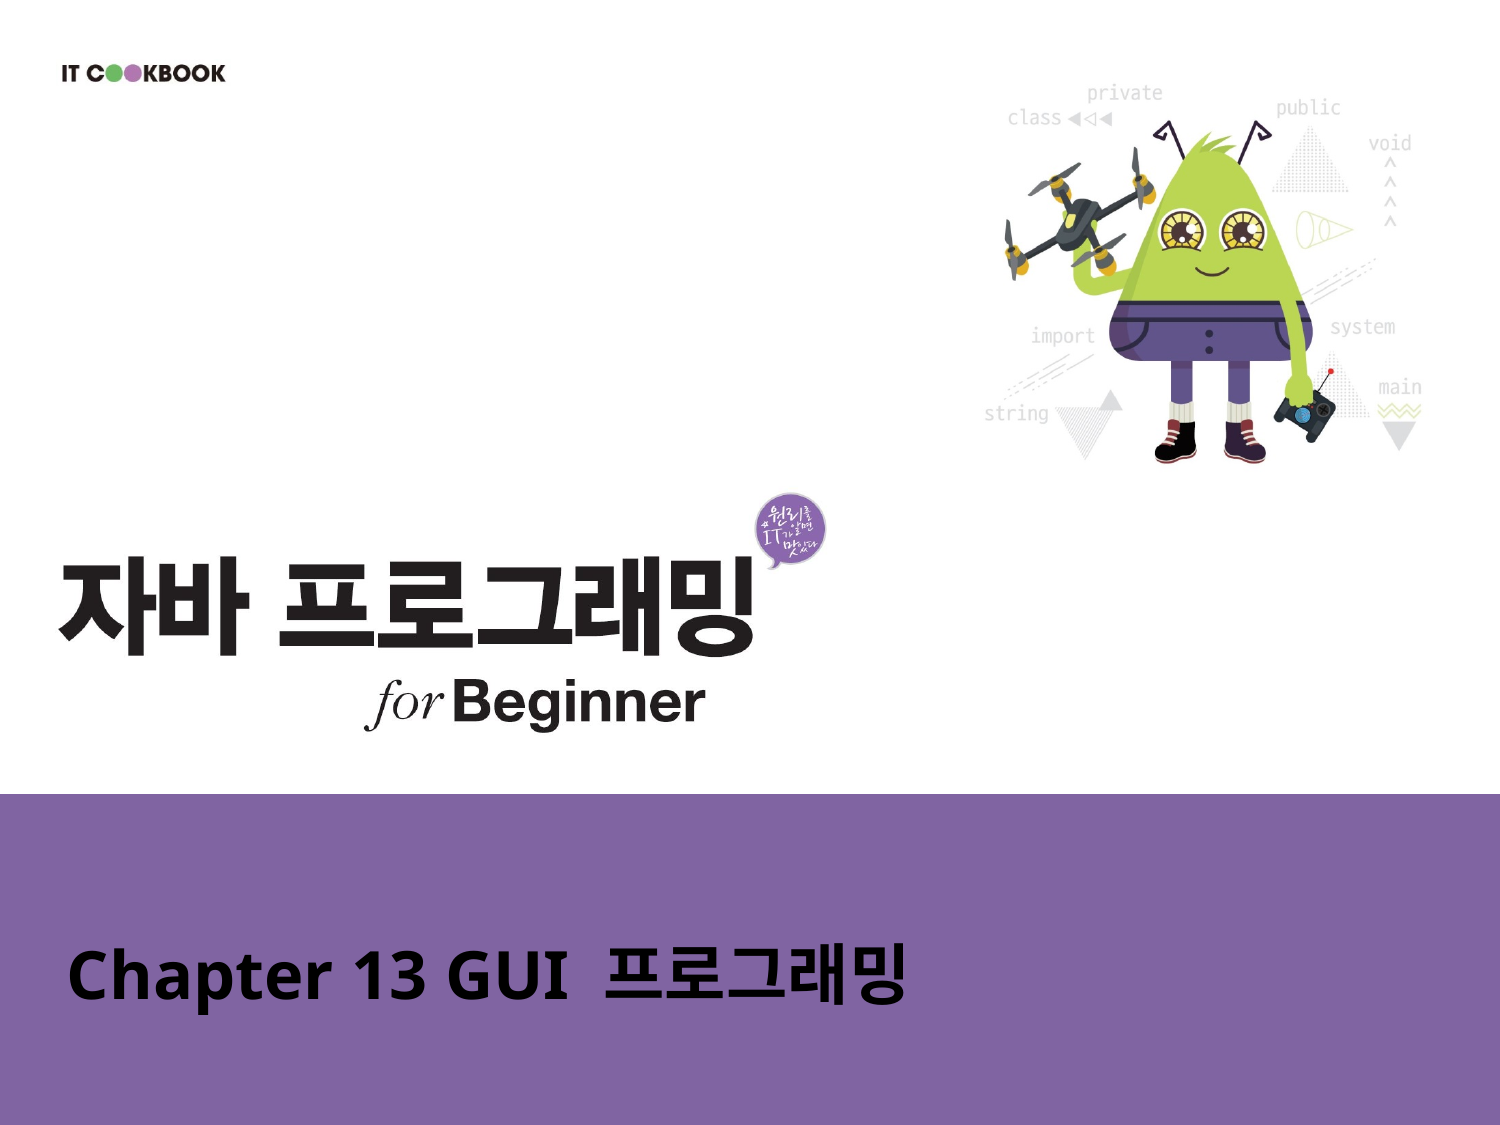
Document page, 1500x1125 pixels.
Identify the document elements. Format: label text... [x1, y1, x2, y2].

title Chapter 13 GUI 프로그래밍 [51, 863, 1402, 1083]
picture [970, 67, 1434, 496]
picture [45, 466, 852, 755]
picture [56, 59, 231, 86]
